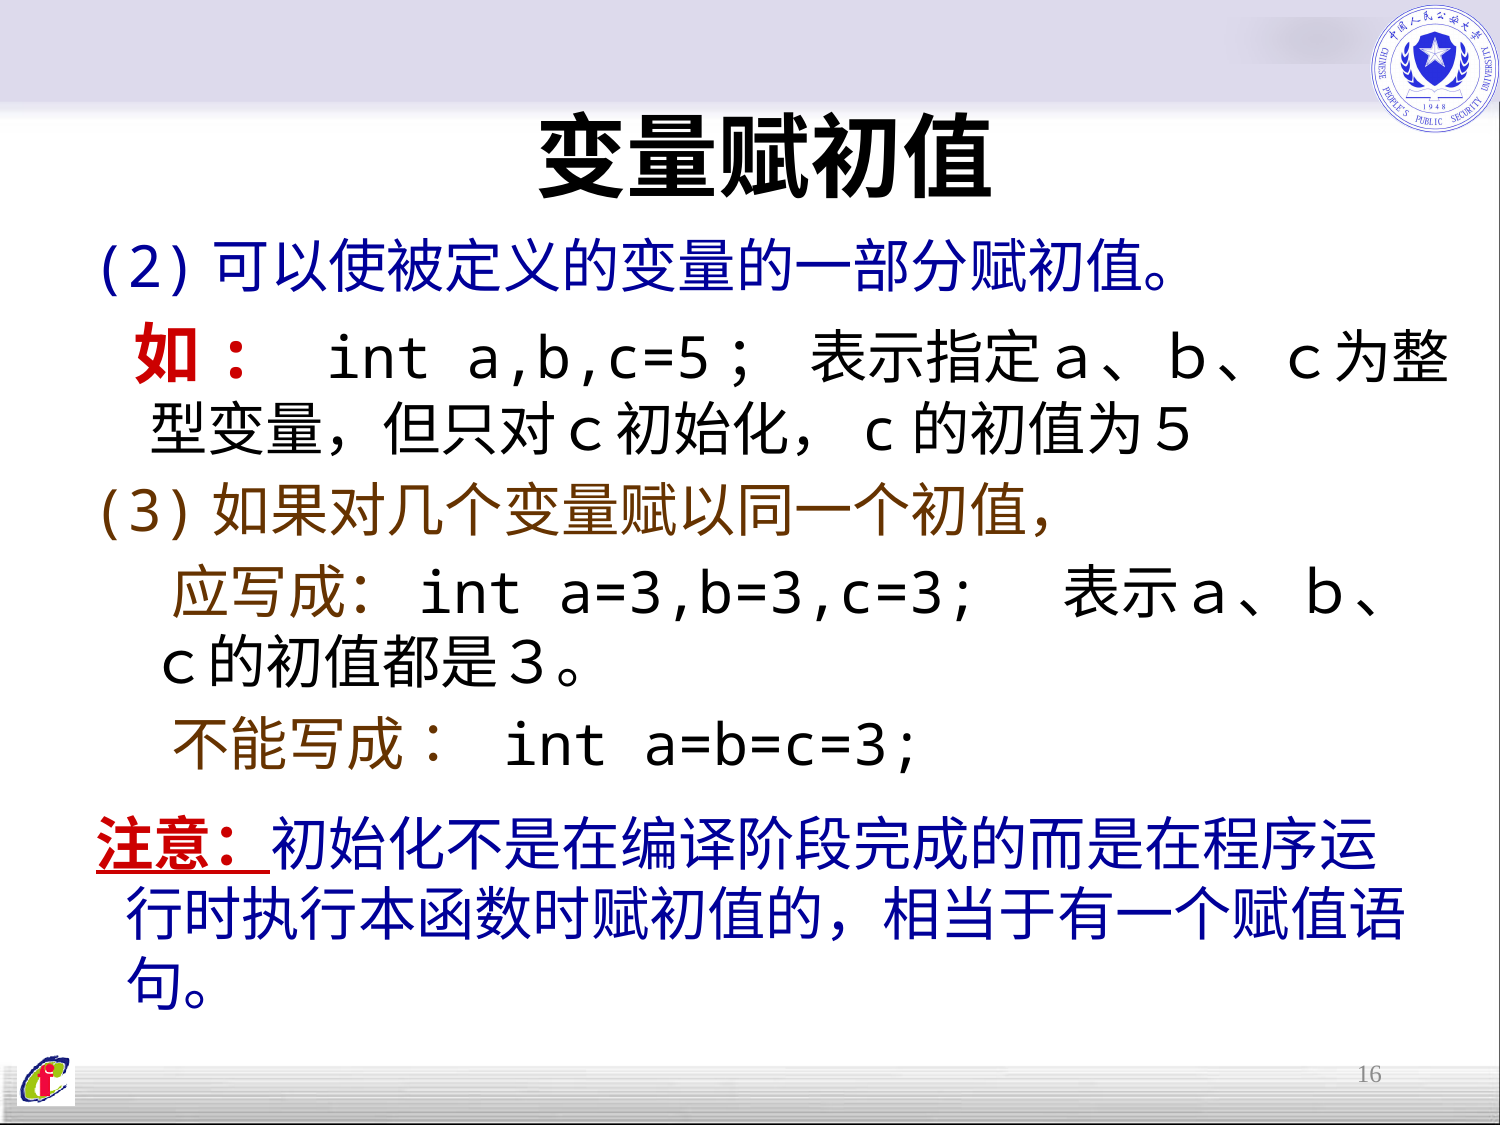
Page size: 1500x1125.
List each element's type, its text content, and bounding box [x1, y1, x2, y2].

text_box 变量赋初值 [24, 91, 1500, 213]
text_box 注意：初始化不是在编译阶段完成的而是在程序运行时执行本函数时赋初值的，相当于有一个赋值语句。 [54, 800, 1449, 1125]
text_box (2)可以使被定义的变量的一部分赋初值。 如: int a,b,c=5； 表示指定ａ、ｂ、ｃ为整型变量，但只对ｃ初始化，c的初值为５ (3)如果对几个变量赋以同一个初值， 应写成：int a=3,b=3,c=3; 表示ａ、ｂ、ｃ的初值都是３。 不能写成∶ int a=b=c=3; [78, 221, 1473, 824]
picture [1371, 5, 1499, 91]
slide_number 16 [1059, 1042, 1397, 1103]
picture [0, 102, 1500, 1125]
